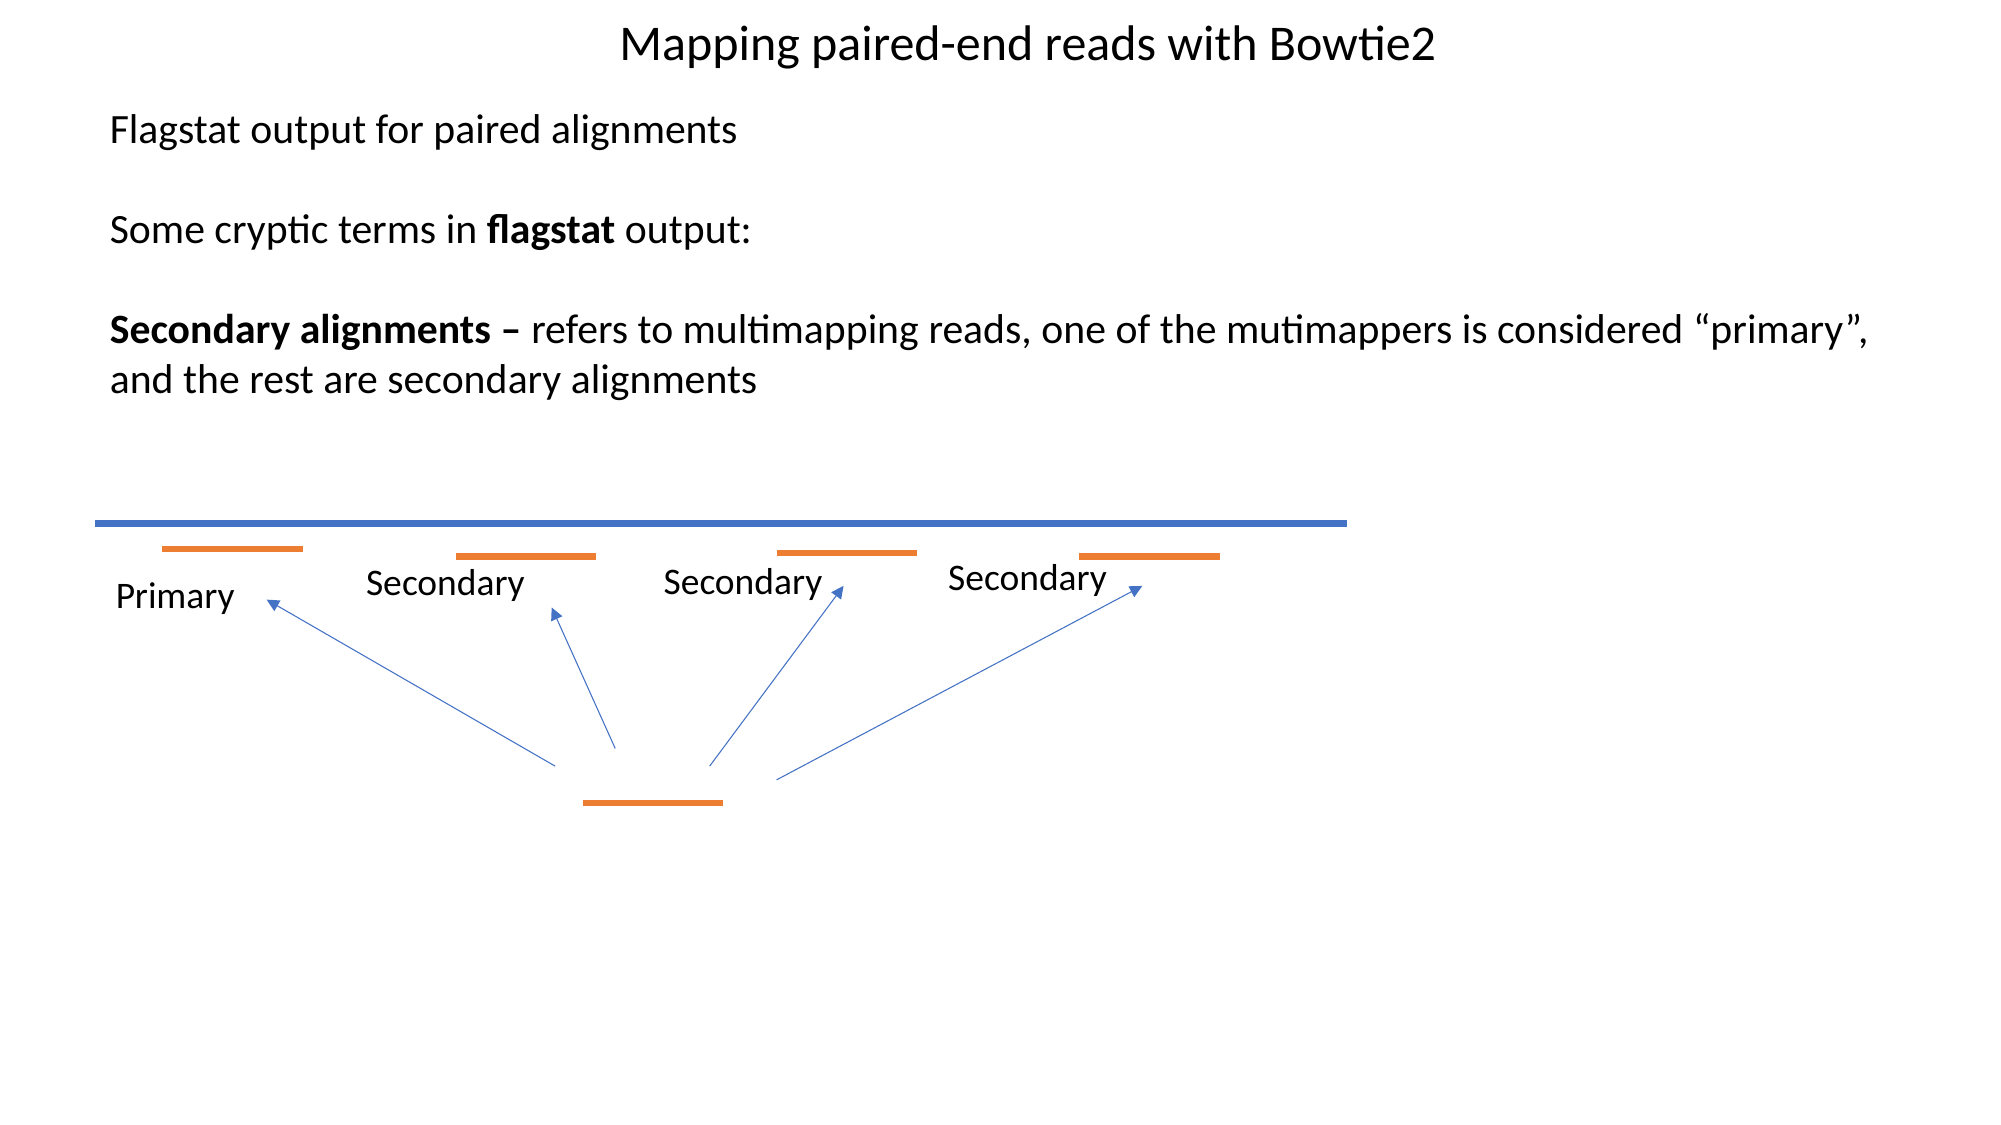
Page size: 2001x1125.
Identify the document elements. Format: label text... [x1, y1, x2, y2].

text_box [94, 523, 1347, 804]
text_box Mapping paired-end reads with Bowtie2 [604, 3, 1452, 94]
text_box Flagstat output for paired alignments Some cryptic terms in flagstat output: Secondary alignments – refers to multimapping reads, one of the mutimappers is considered “primary”, and the rest are secondary alignments [94, 94, 1910, 560]
